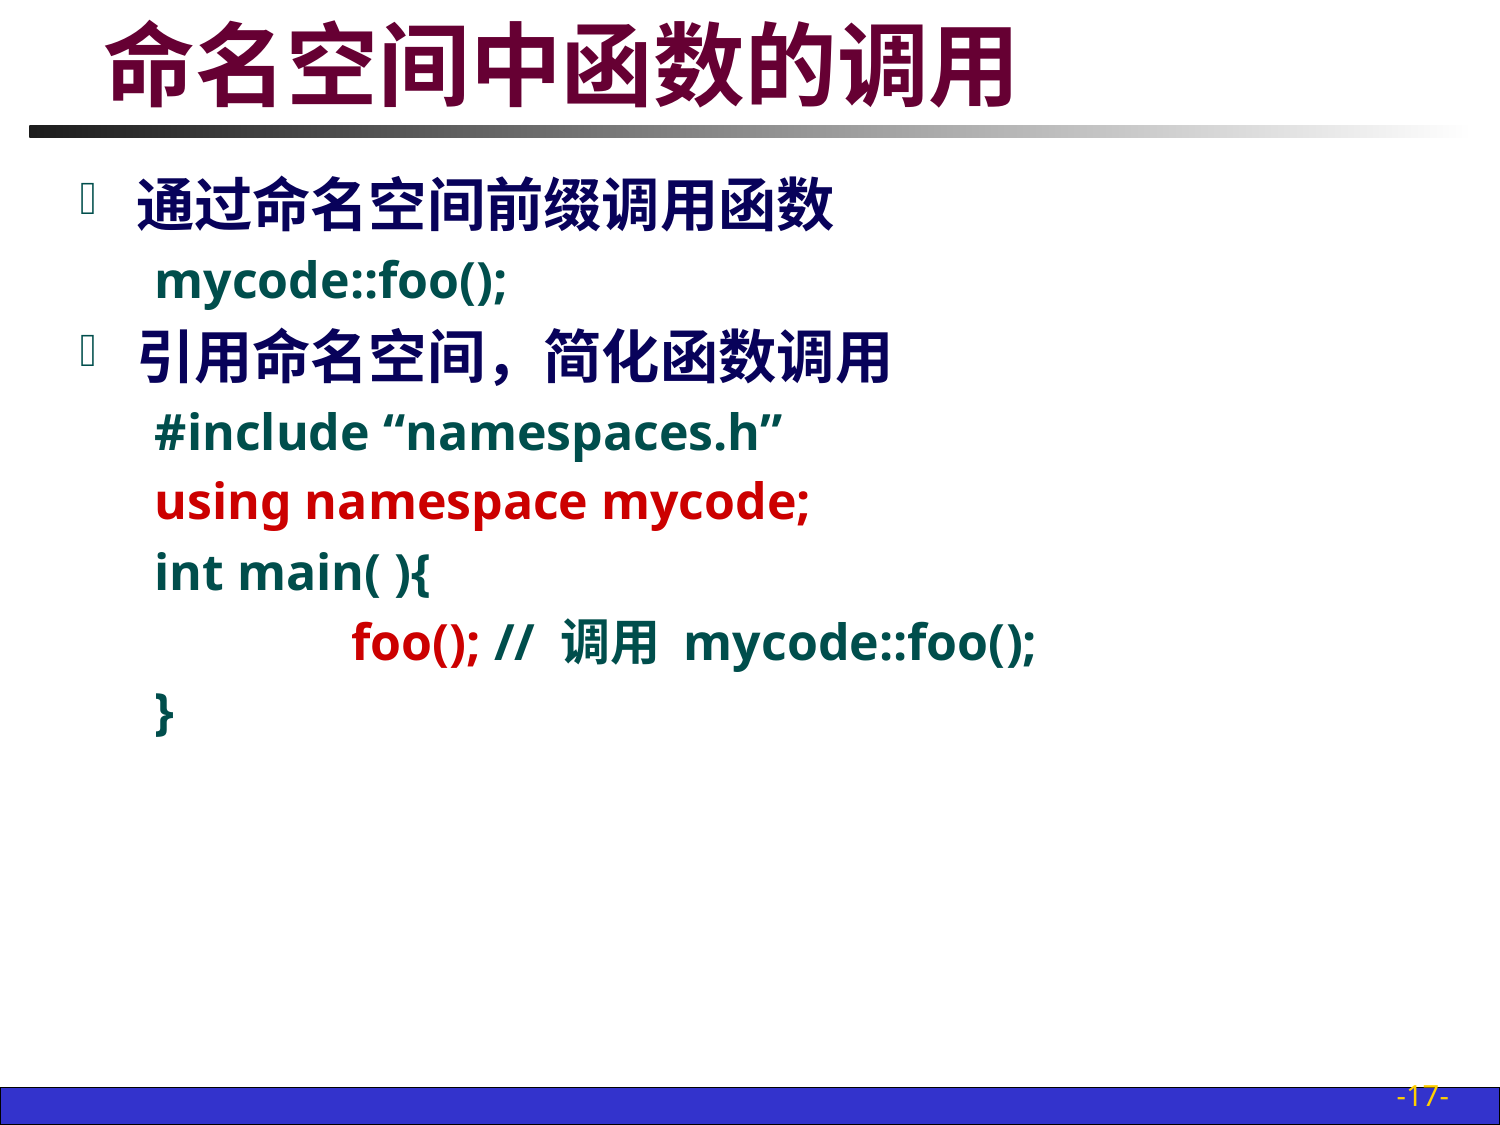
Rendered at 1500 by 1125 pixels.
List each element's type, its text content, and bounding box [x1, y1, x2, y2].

list 通过命名空间前缀调用函数 mycode::foo(); 引用命名空间，简化函数调用 #include “namespaces.h” using namespace mycode; int main( ){ foo(); // 调用 mycode::foo(); } [64, 160, 1436, 1012]
title 命名空间中函数的调用 [88, 18, 1398, 126]
slide_number -17- [1151, 1074, 1465, 1125]
